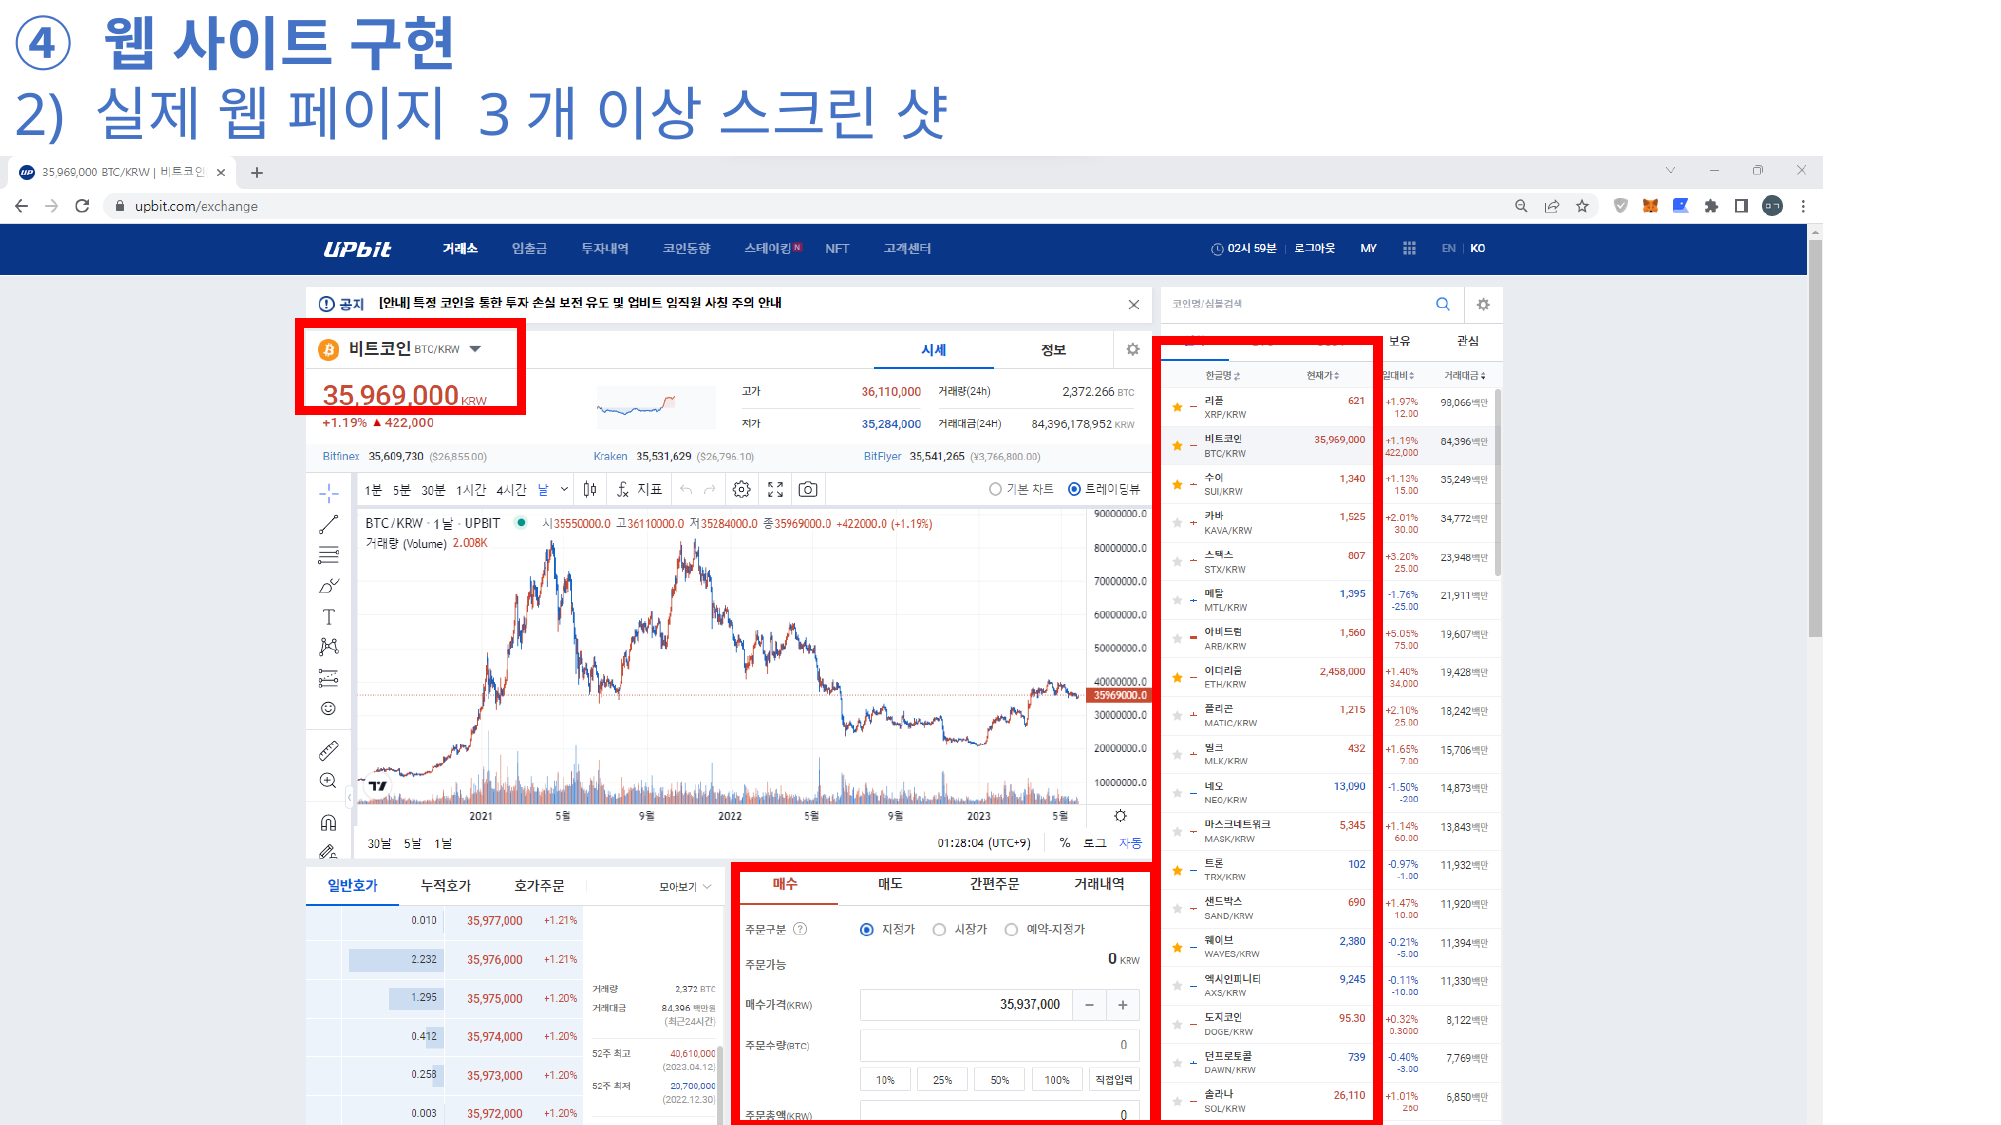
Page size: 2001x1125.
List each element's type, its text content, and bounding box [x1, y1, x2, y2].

picture [0, 156, 1823, 1125]
text_box ④ 웹 사이트 구현 2) 실제 웹 페이지 3개 이상 스크린 샷 [0, 0, 1177, 155]
